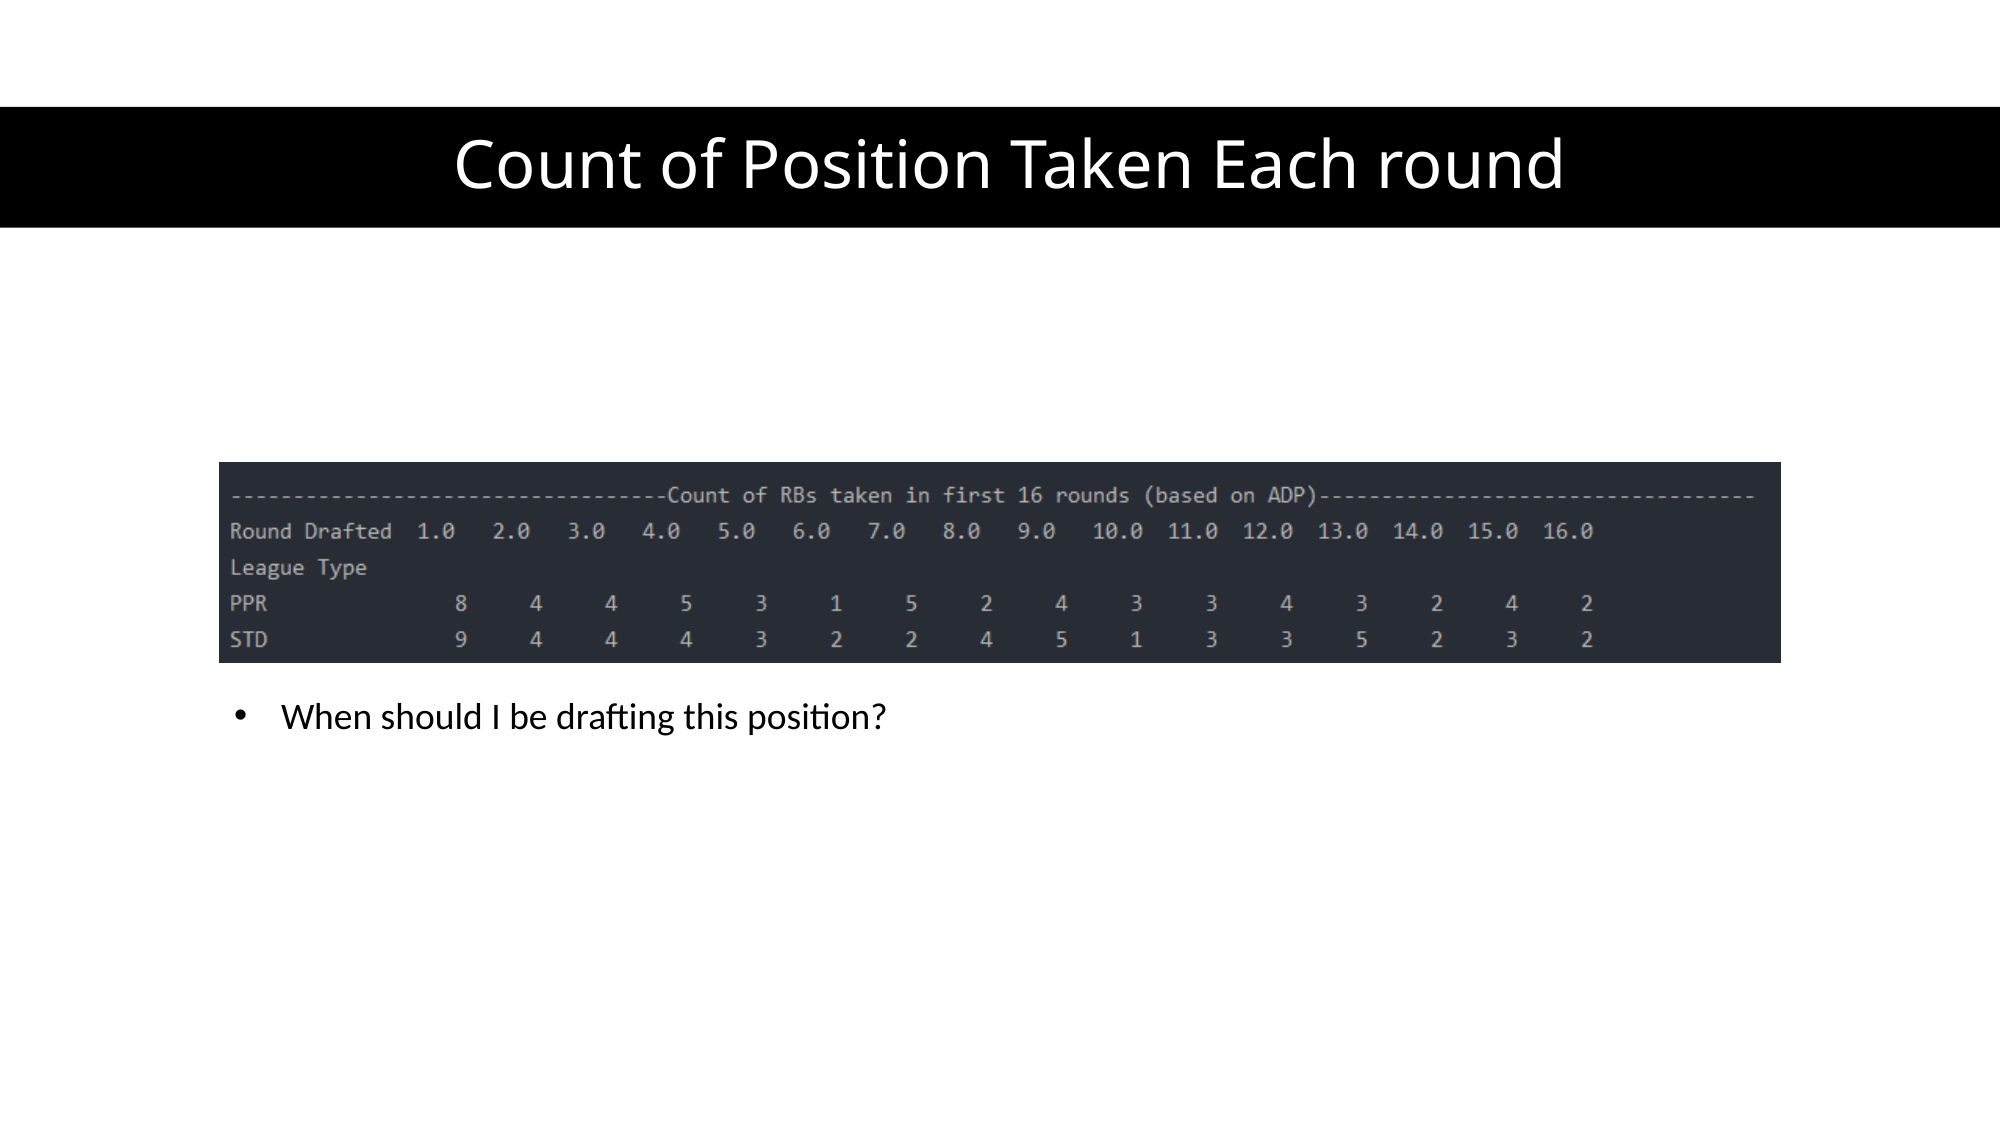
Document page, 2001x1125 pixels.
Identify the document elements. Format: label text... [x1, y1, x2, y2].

title Count of Position Taken Each round [91, 105, 1931, 228]
text_box [0, 106, 2000, 229]
picture [219, 462, 1781, 663]
text_box When should I be drafting this position? [219, 684, 1711, 745]
